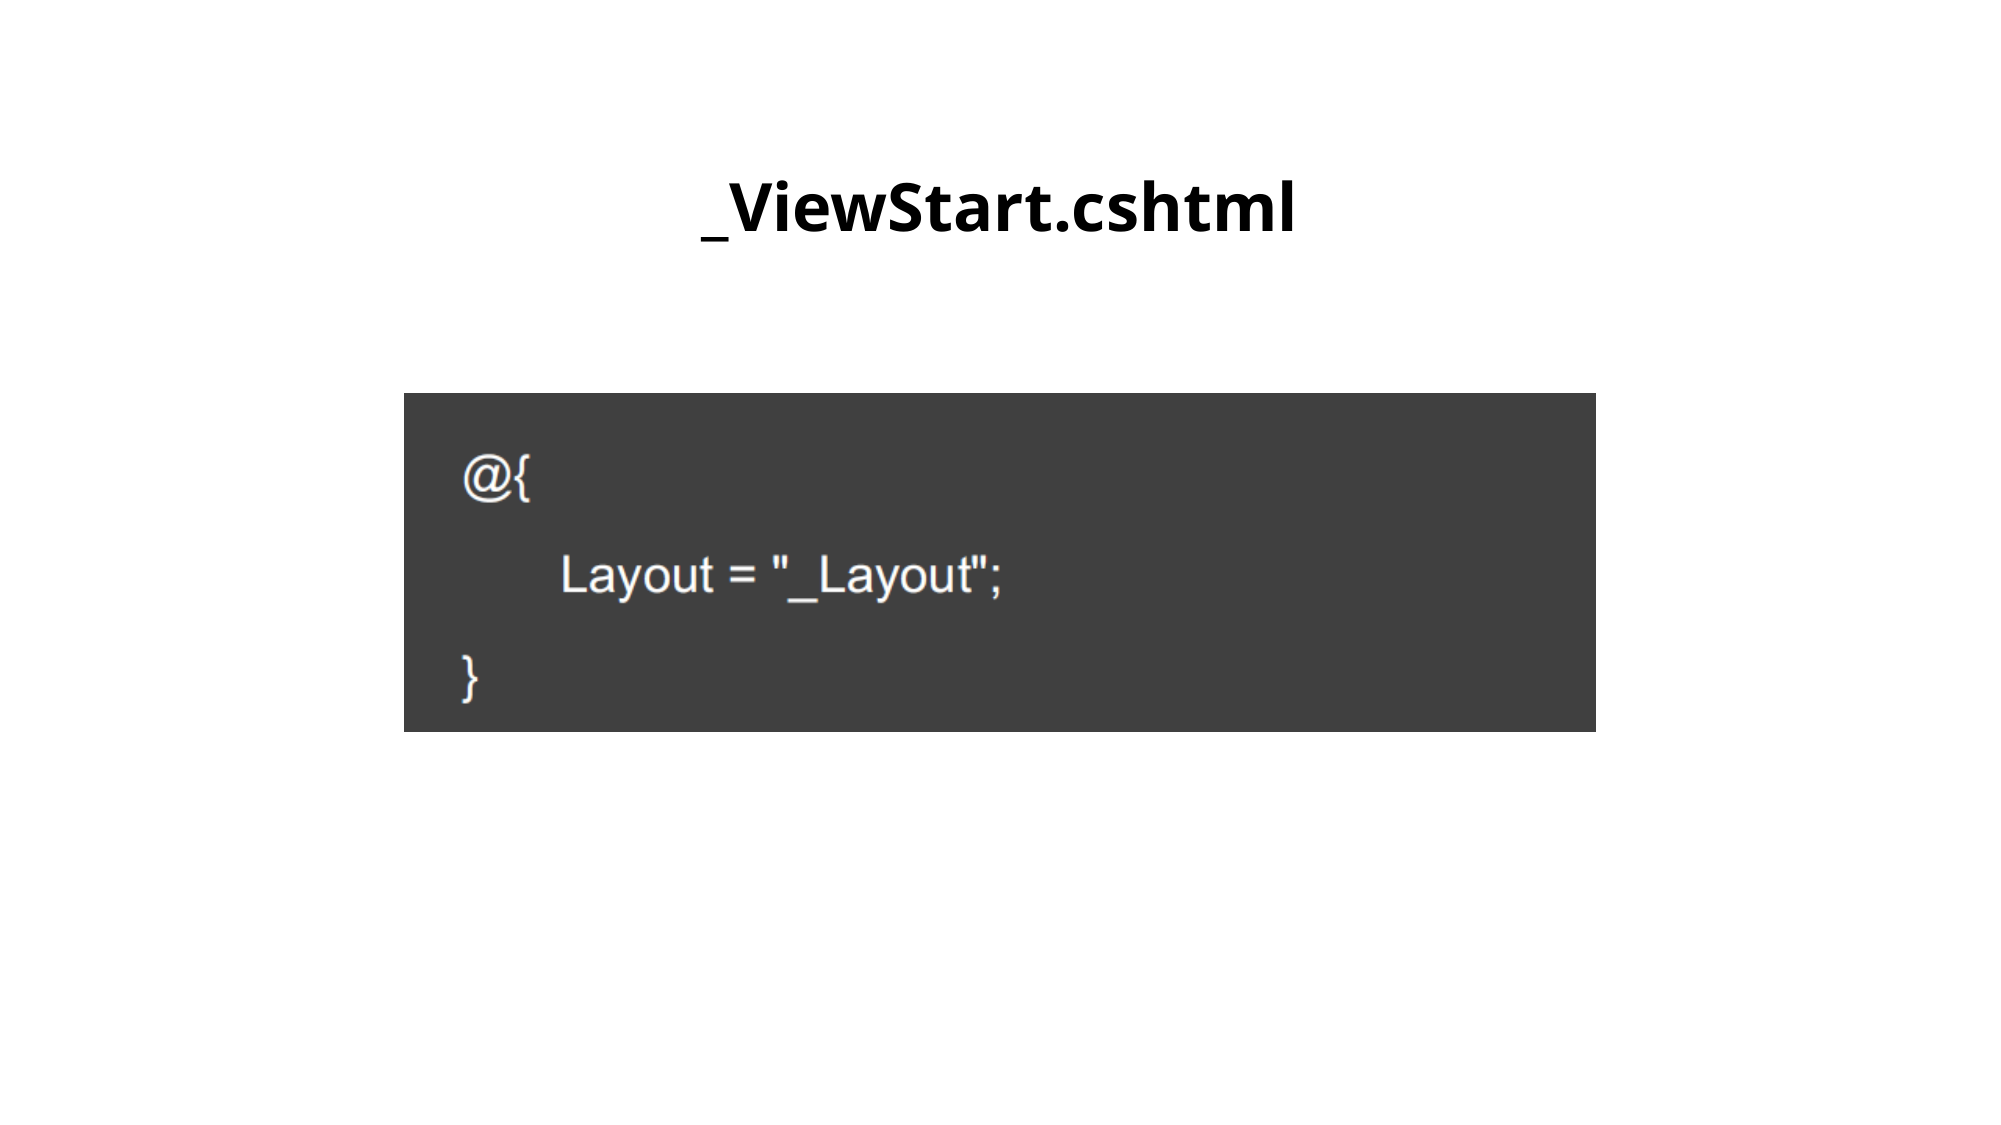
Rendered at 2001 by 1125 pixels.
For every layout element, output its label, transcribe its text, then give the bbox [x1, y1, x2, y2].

text_box _ViewStart.cshtml [0, 157, 2000, 252]
picture [404, 393, 1596, 732]
